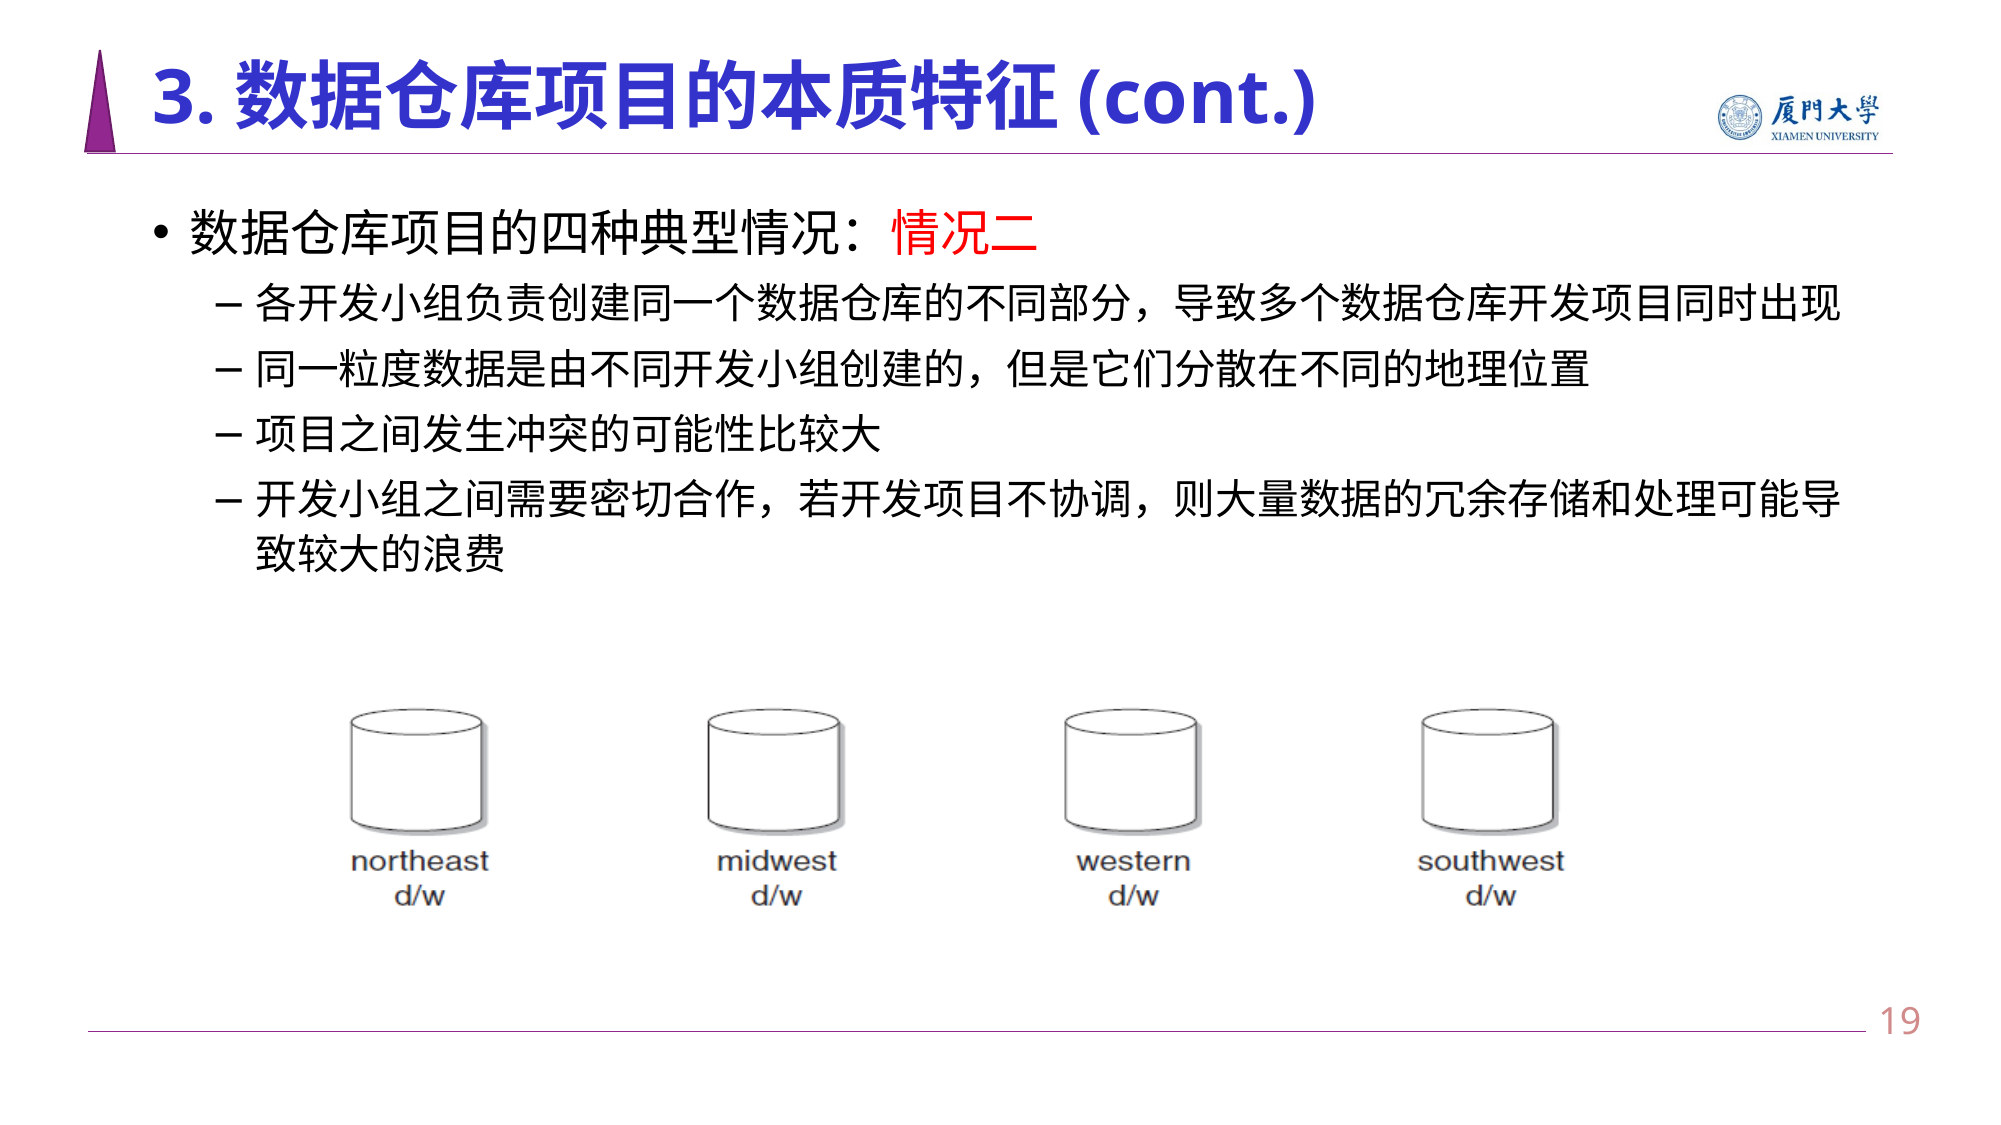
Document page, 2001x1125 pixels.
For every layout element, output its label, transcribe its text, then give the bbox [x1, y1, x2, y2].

slide_number 18 [1860, 994, 1940, 1051]
picture [317, 680, 1595, 935]
title 3.数据仓库项目的本质特征(cont.) [137, 40, 1863, 159]
picture [1863, 92, 1883, 146]
list 数据仓库项目的四种典型情况：情况二 各开发小组负责创建同一个数据仓库的不同部分，导致多个数据仓库开发项目同时出现 同一粒度数据是由不同开发小组创建的，但是它们分散在不同的地理位置 项目之间发生冲突的可能性比较大 开发小组之间需要密切合作，若开发项目不协调，则大量数据的冗余存储和处理可能导致较大的浪费 [137, 188, 1863, 1014]
